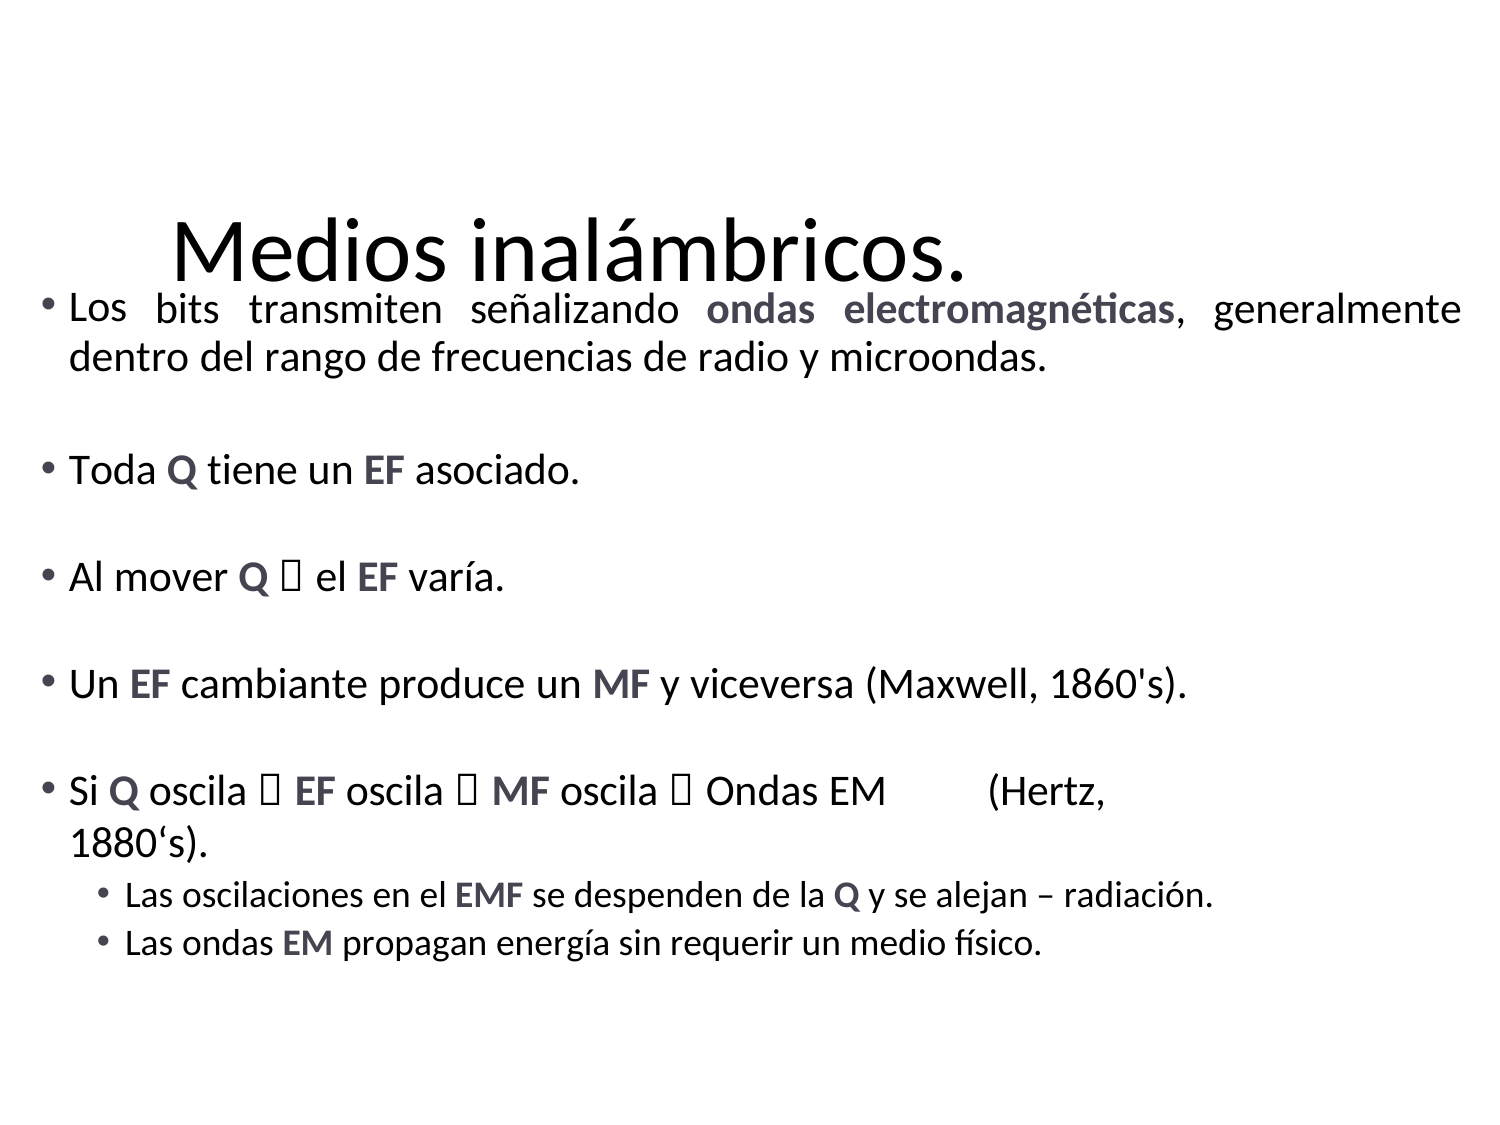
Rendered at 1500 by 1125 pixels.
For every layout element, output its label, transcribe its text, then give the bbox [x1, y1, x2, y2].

text_box Los [39, 277, 129, 327]
text_box generalmente [1211, 279, 1462, 333]
text_box dentro del rango de frecuencias de radio y microondas. Toda Q tiene un EF asociado. Al mover Q  el EF varía. Un EF cambiante produce un MF y viceversa (Maxwell, 1860's). Si Q oscila  EF oscila  MF oscila  Ondas EM (Hertz, 1880‘s). Las oscilaciones en el EMF se despenden de la Q y se alejan – radiación. Las ondas EM propagan energía sin requerir un medio físico. [39, 327, 1229, 964]
text_box bits transmiten señalizando ondas electromagnéticas, [153, 279, 1188, 327]
title Medios inalámbricos. [56, 150, 1069, 327]
